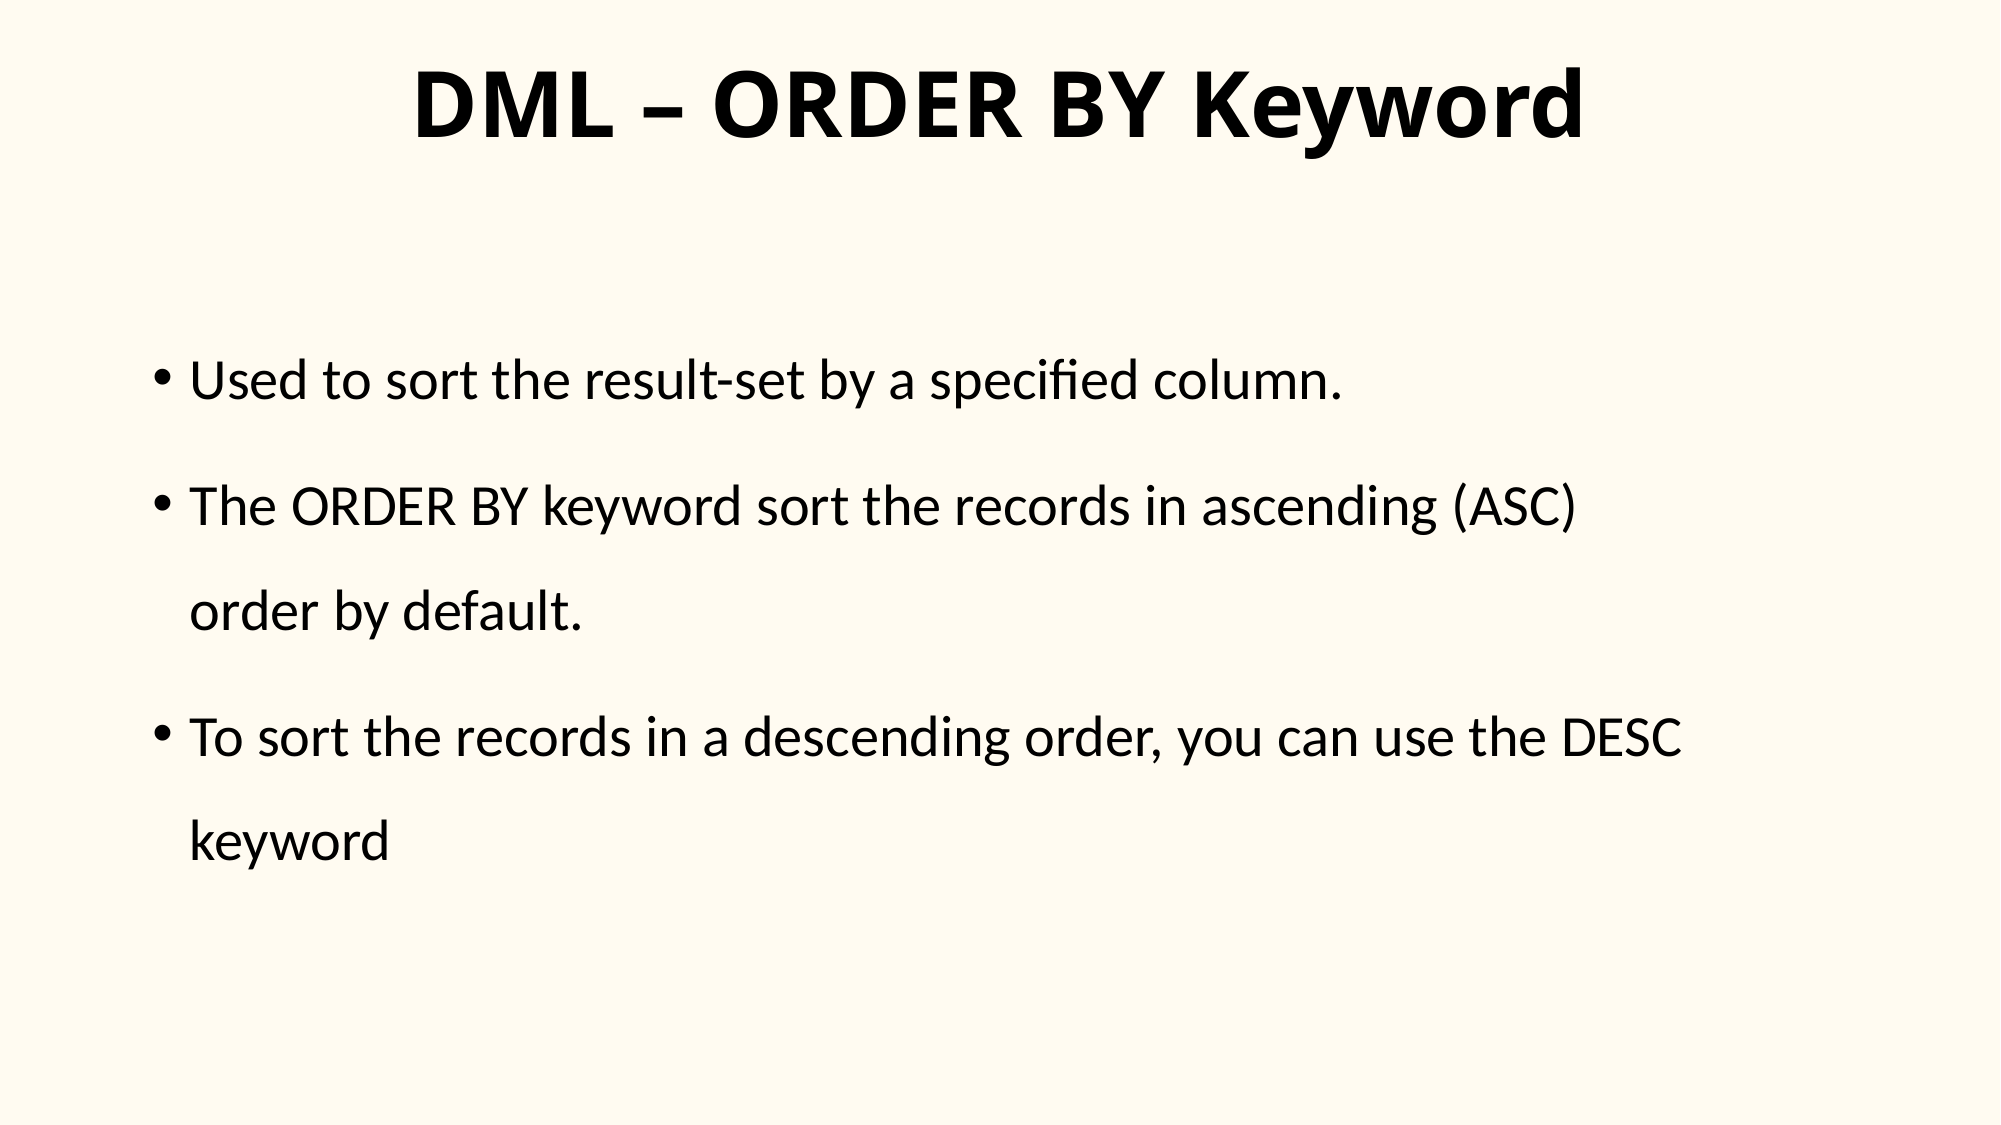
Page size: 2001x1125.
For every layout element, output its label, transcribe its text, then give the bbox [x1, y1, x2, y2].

title DML – ORDER BY Keyword [0, 20, 2000, 195]
list Used to sort the result-set by a specified column. The ORDER BY keyword sort the records in ascending (ASC) order by default. To sort the records in a descending order, you can use the DESC keyword [137, 299, 1863, 1014]
